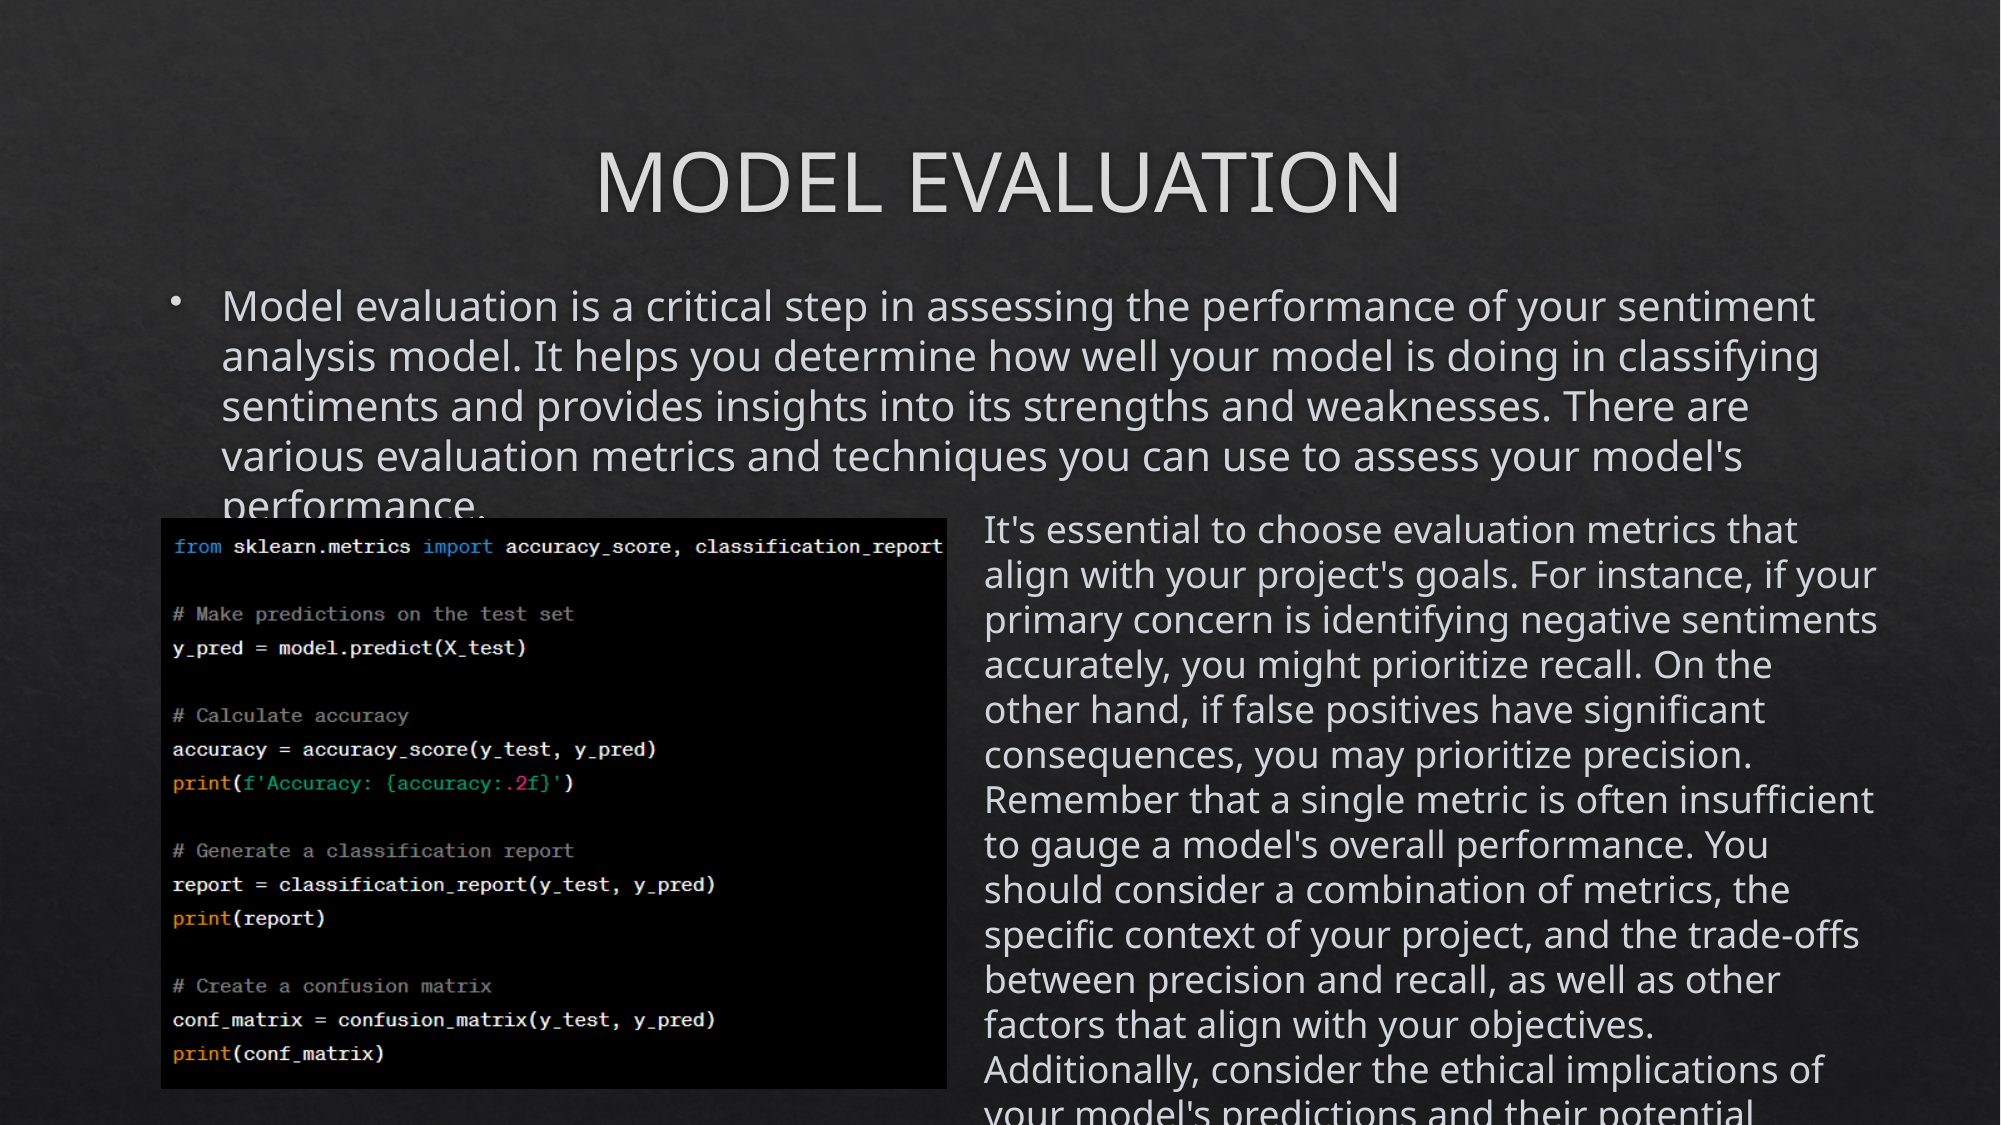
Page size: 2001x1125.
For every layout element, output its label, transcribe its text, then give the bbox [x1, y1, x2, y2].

title MODEL EVALUATION [149, 99, 1849, 260]
text_box It's essential to choose evaluation metrics that align with your project's goals. For instance, if your primary concern is identifying negative sentiments accurately, you might prioritize recall. On the other hand, if false positives have significant consequences, you may prioritize precision. Remember that a single metric is often insufficient to gauge a model's overall performance. You should consider a combination of metrics, the specific context of your project, and the trade-offs between precision and recall, as well as other factors that align with your objectives. Additionally, consider the ethical implications of your model's predictions and their potential impact on users and society. [969, 498, 1895, 1125]
picture [161, 518, 948, 1089]
list Model evaluation is a critical step in assessing the performance of your sentiment analysis model. It helps you determine how well your model is doing in classifying sentiments and provides insights into its strengths and weaknesses. There are various evaluation metrics and techniques you can use to assess your model's performance. [149, 272, 1883, 493]
